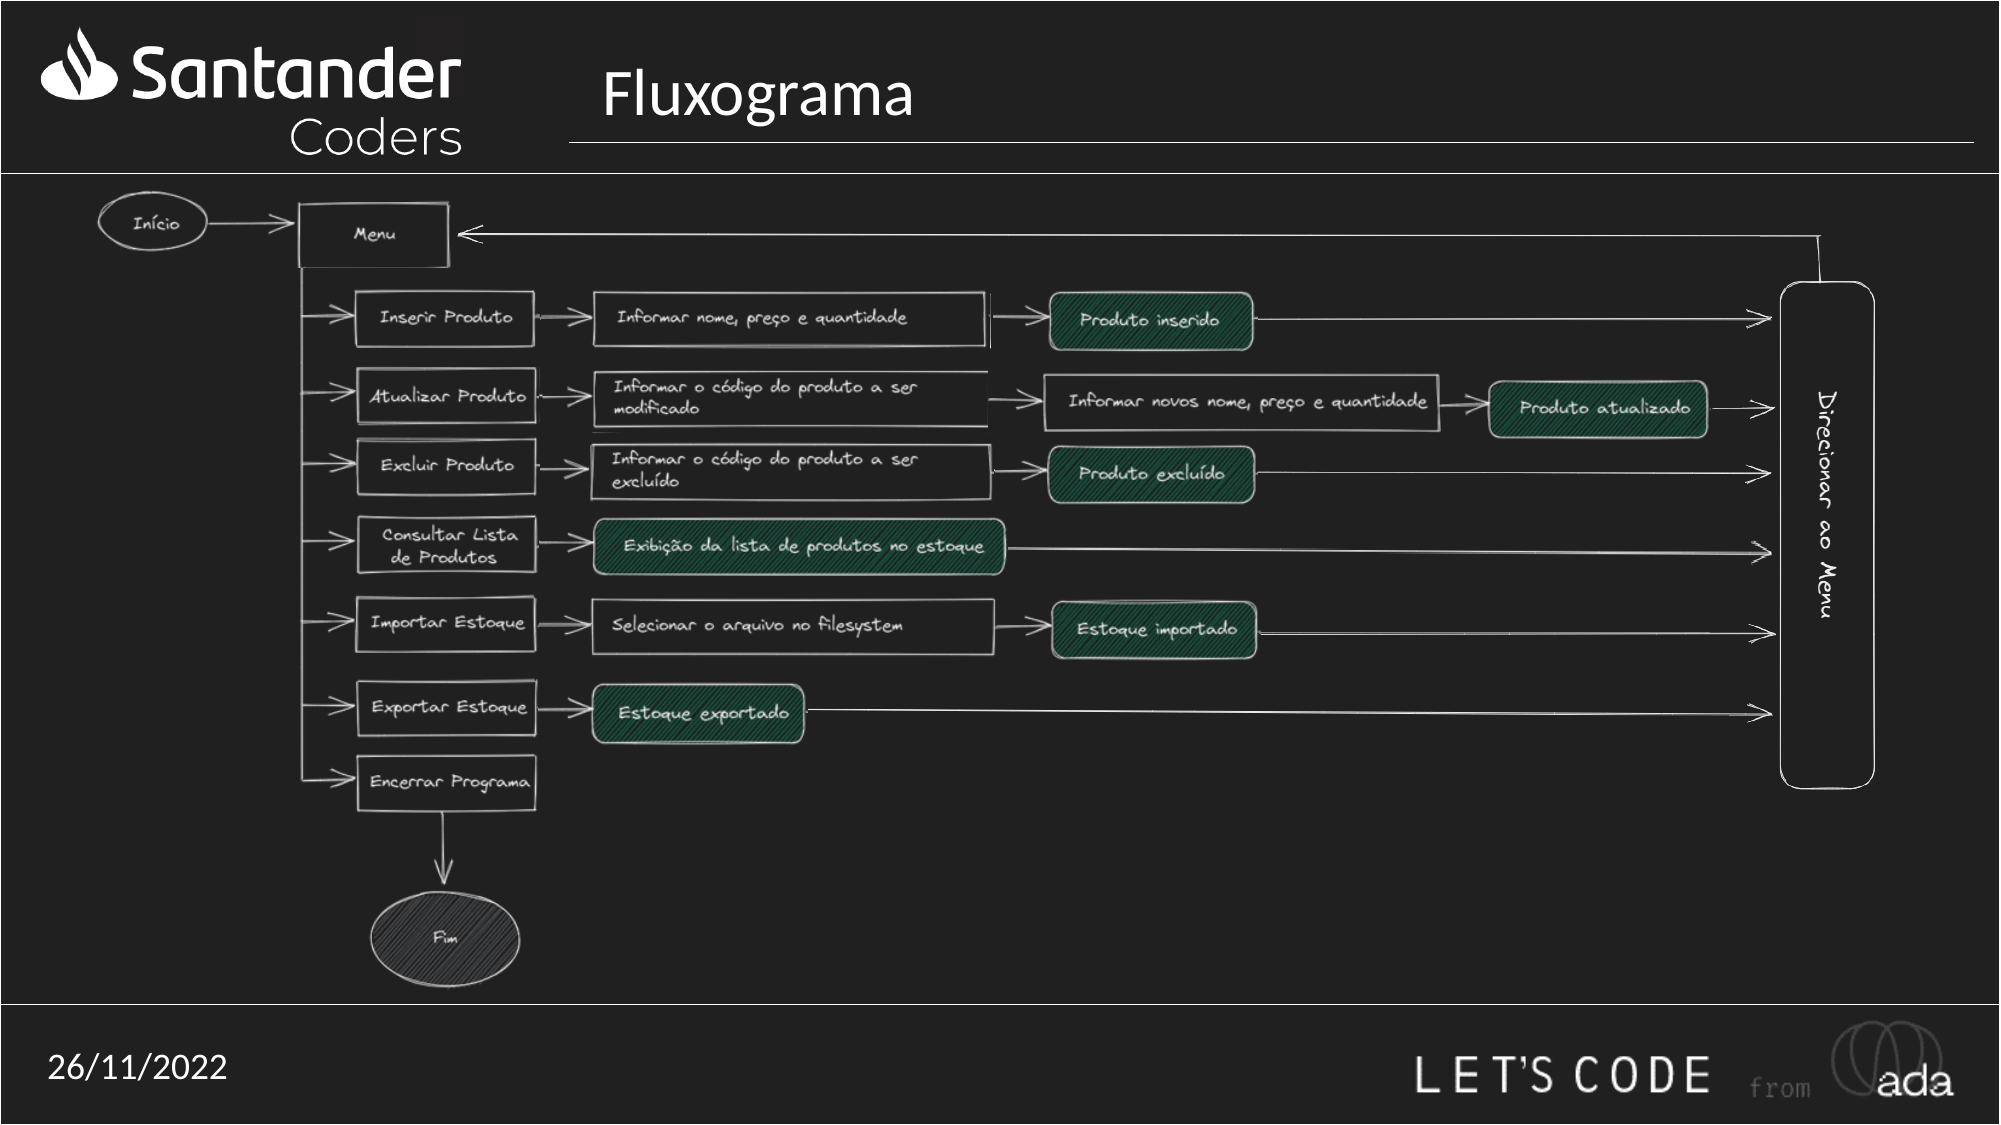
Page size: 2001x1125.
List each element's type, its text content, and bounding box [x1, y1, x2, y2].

text_box [0, 0, 2000, 173]
text_box [0, 174, 2000, 1004]
picture [87, 180, 1882, 996]
picture [1399, 1008, 1977, 1124]
text_box Fluxograma [587, 41, 1878, 137]
picture [32, 14, 465, 159]
text_box [0, 1005, 2000, 1125]
text_box 26/11/2022 [32, 1034, 1034, 1095]
